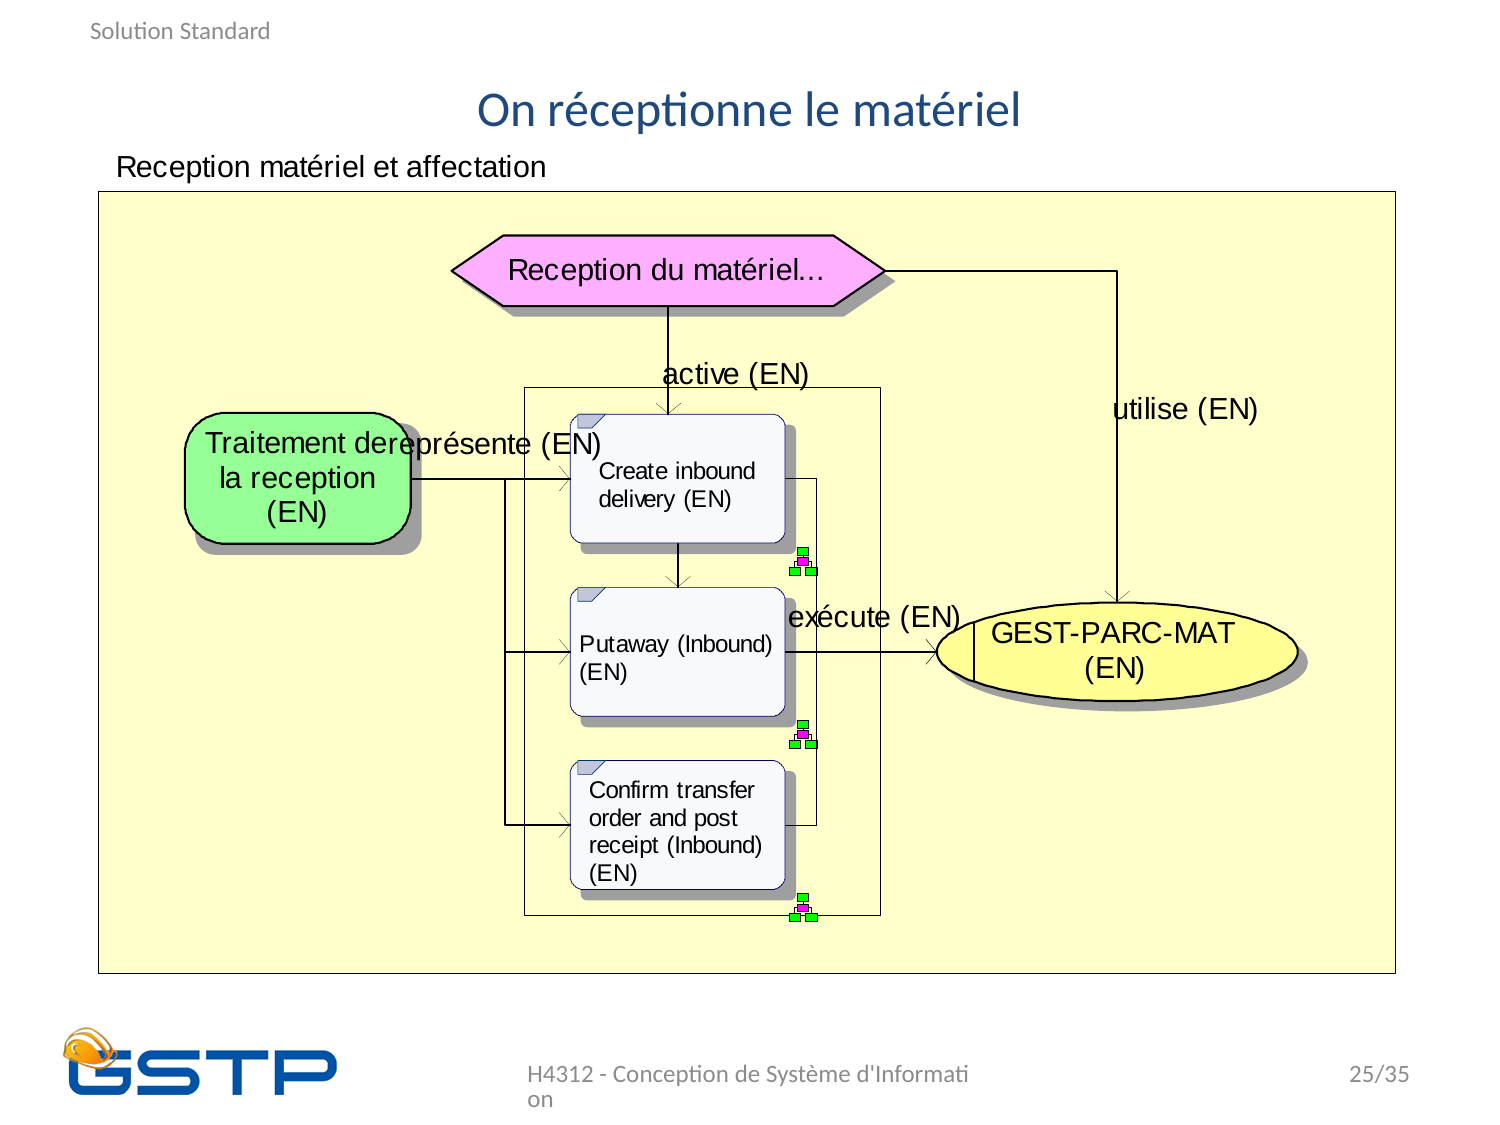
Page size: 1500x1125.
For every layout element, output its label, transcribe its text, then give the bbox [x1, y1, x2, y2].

picture [90, 141, 1410, 983]
text_box Solution Standard [75, 0, 638, 60]
picture [62, 1026, 351, 1101]
text_box On réceptionne le matériel [75, 62, 1424, 150]
slide_number 25/35 [1074, 1042, 1425, 1103]
footer H4312 - Conception de Système d'Information [512, 1042, 988, 1103]
